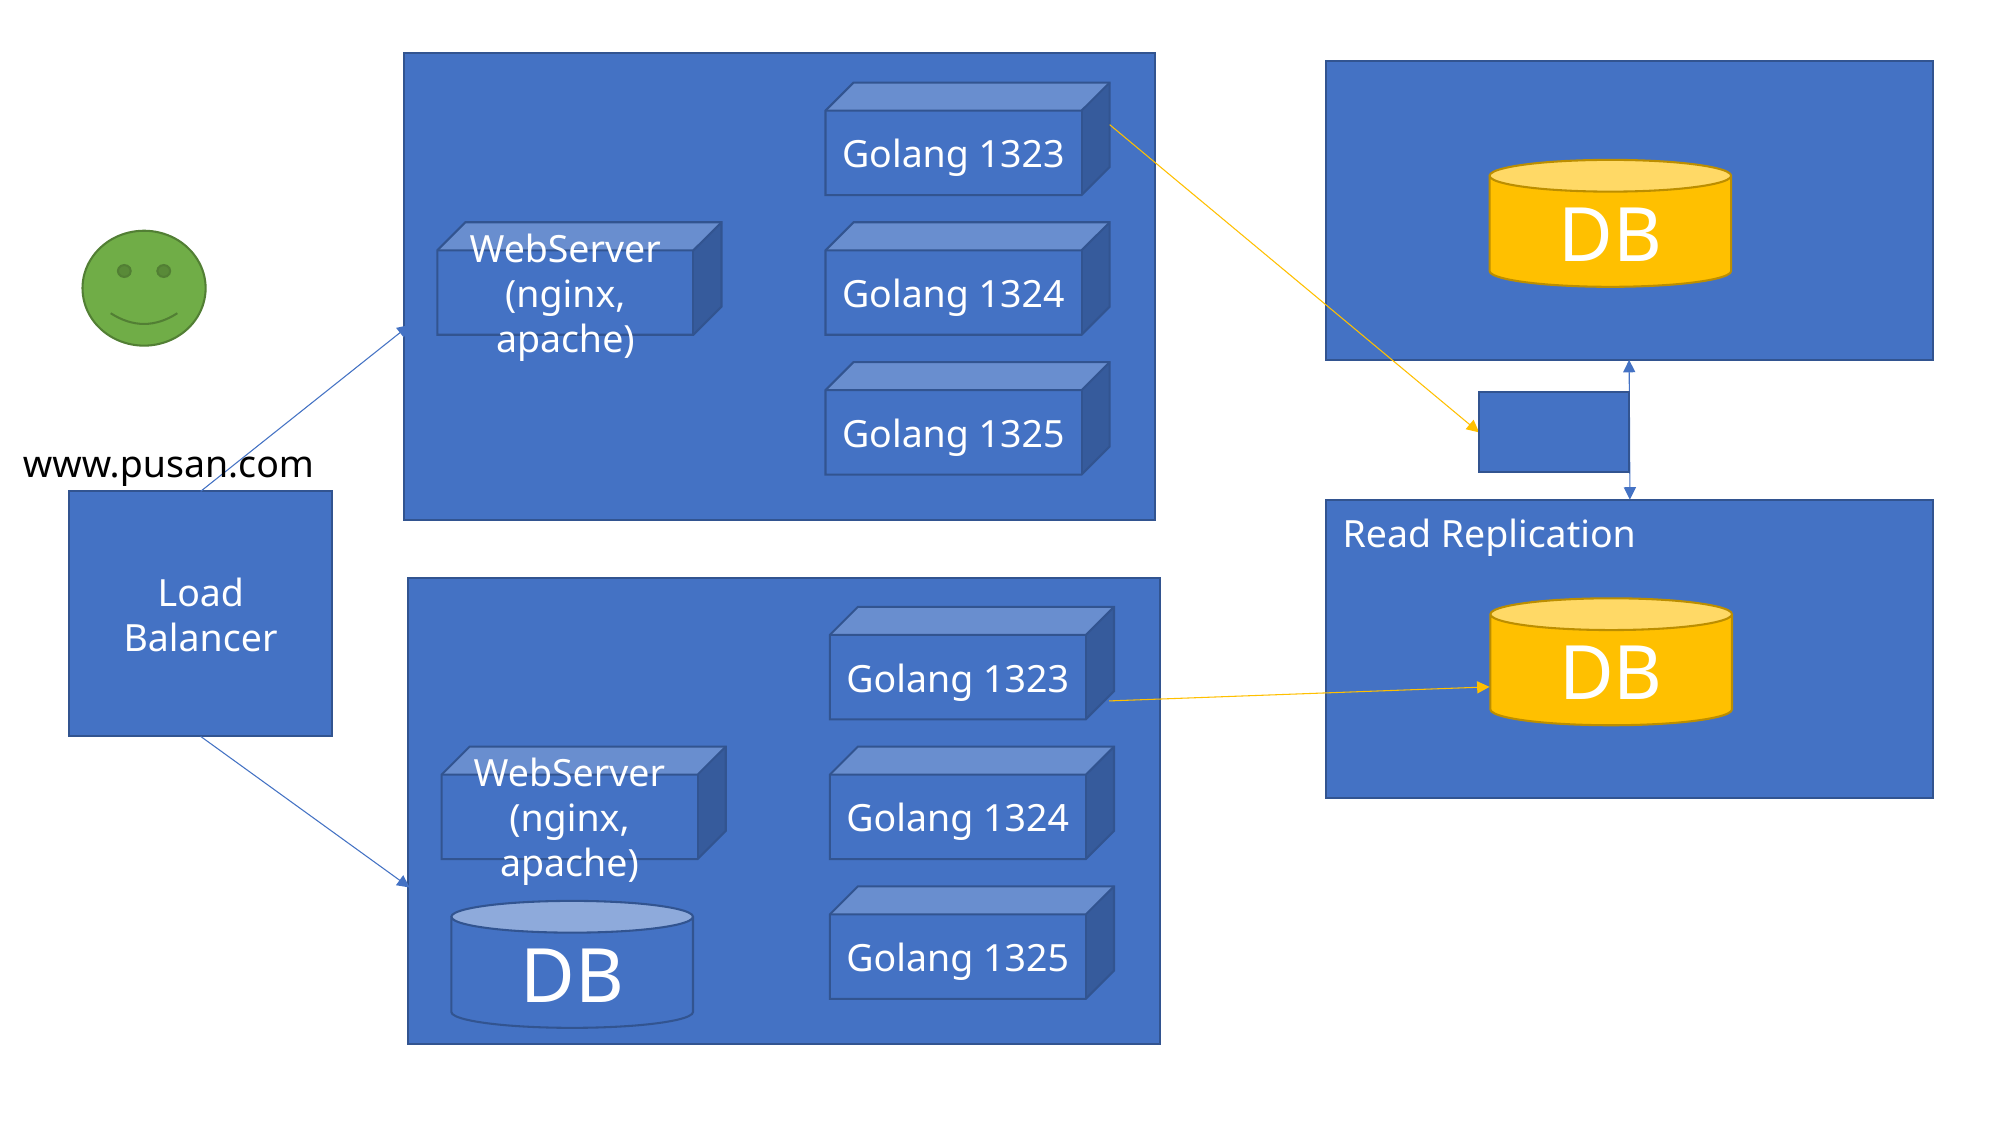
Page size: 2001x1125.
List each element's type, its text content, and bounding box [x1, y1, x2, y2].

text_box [1109, 686, 1490, 701]
text_box [81, 229, 207, 347]
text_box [200, 324, 410, 492]
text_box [1109, 124, 1480, 433]
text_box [408, 577, 1160, 1045]
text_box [200, 736, 410, 888]
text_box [403, 53, 1156, 521]
text_box DB [1489, 597, 1734, 727]
text_box [1325, 499, 1934, 799]
text_box Load Balancer [68, 492, 333, 737]
text_box [1478, 391, 1629, 473]
text_box www.pusan.com [8, 432, 329, 493]
text_box Read Replication [1328, 502, 1652, 563]
text_box [1325, 60, 1934, 361]
text_box DB [1488, 158, 1733, 288]
